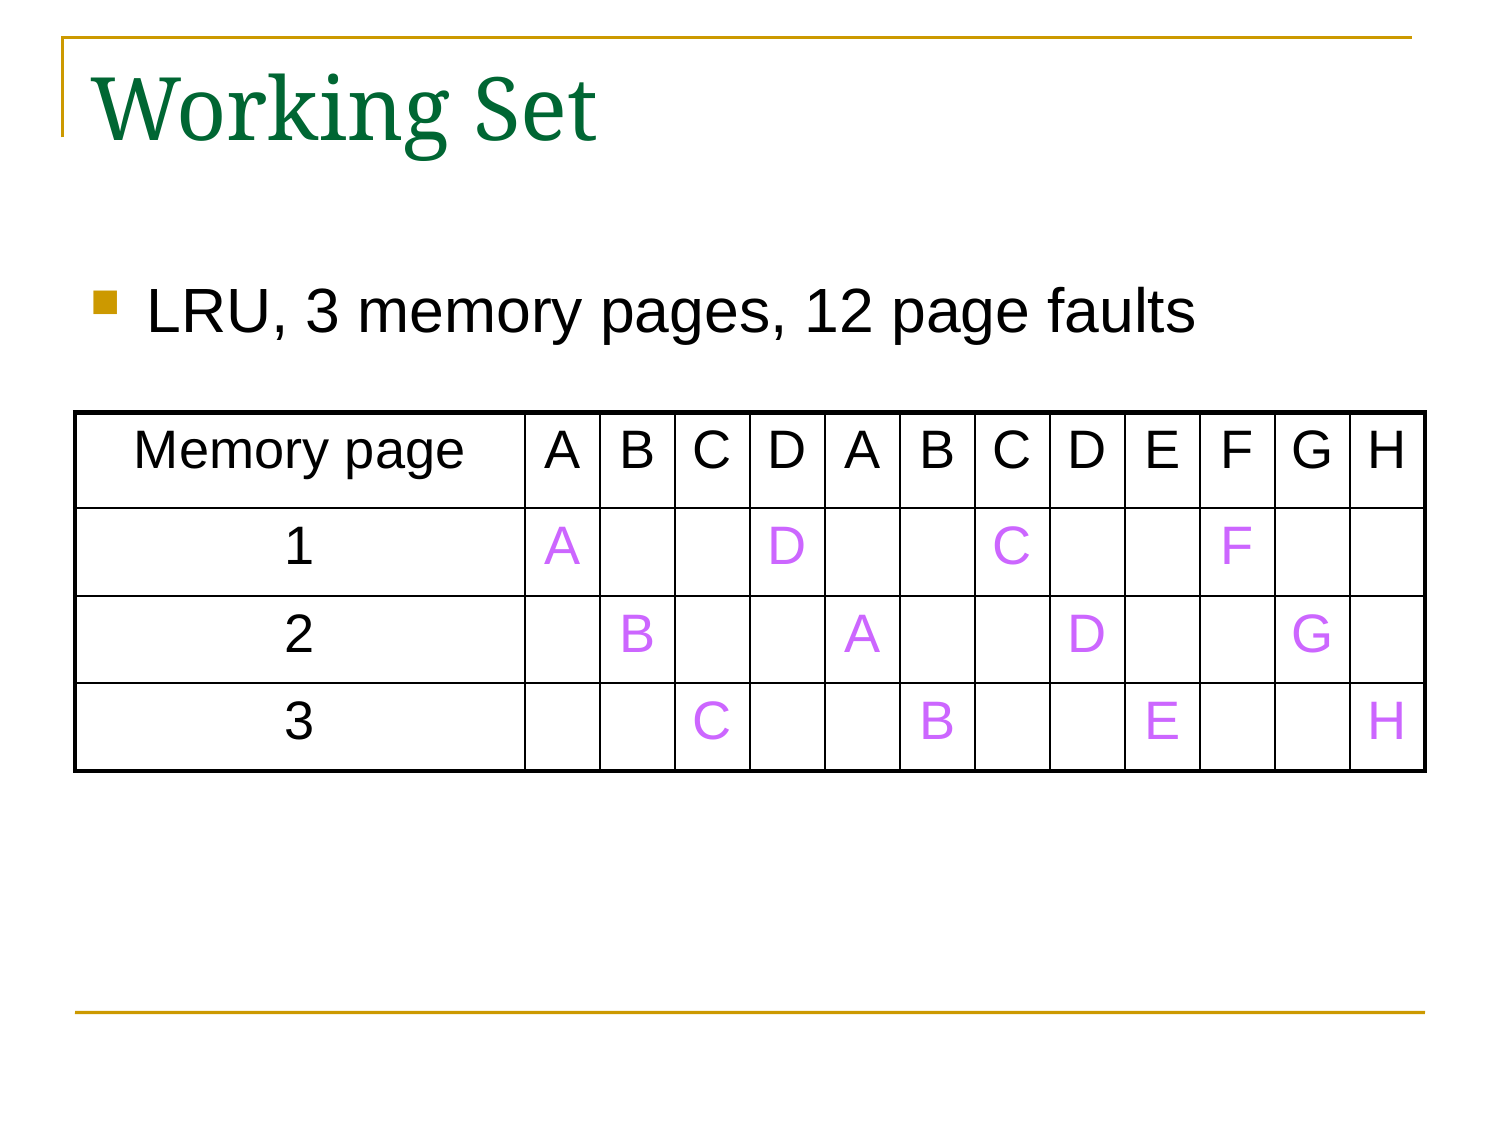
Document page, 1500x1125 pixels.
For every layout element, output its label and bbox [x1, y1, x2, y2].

list [75, 262, 1425, 1006]
title [75, 45, 1425, 233]
